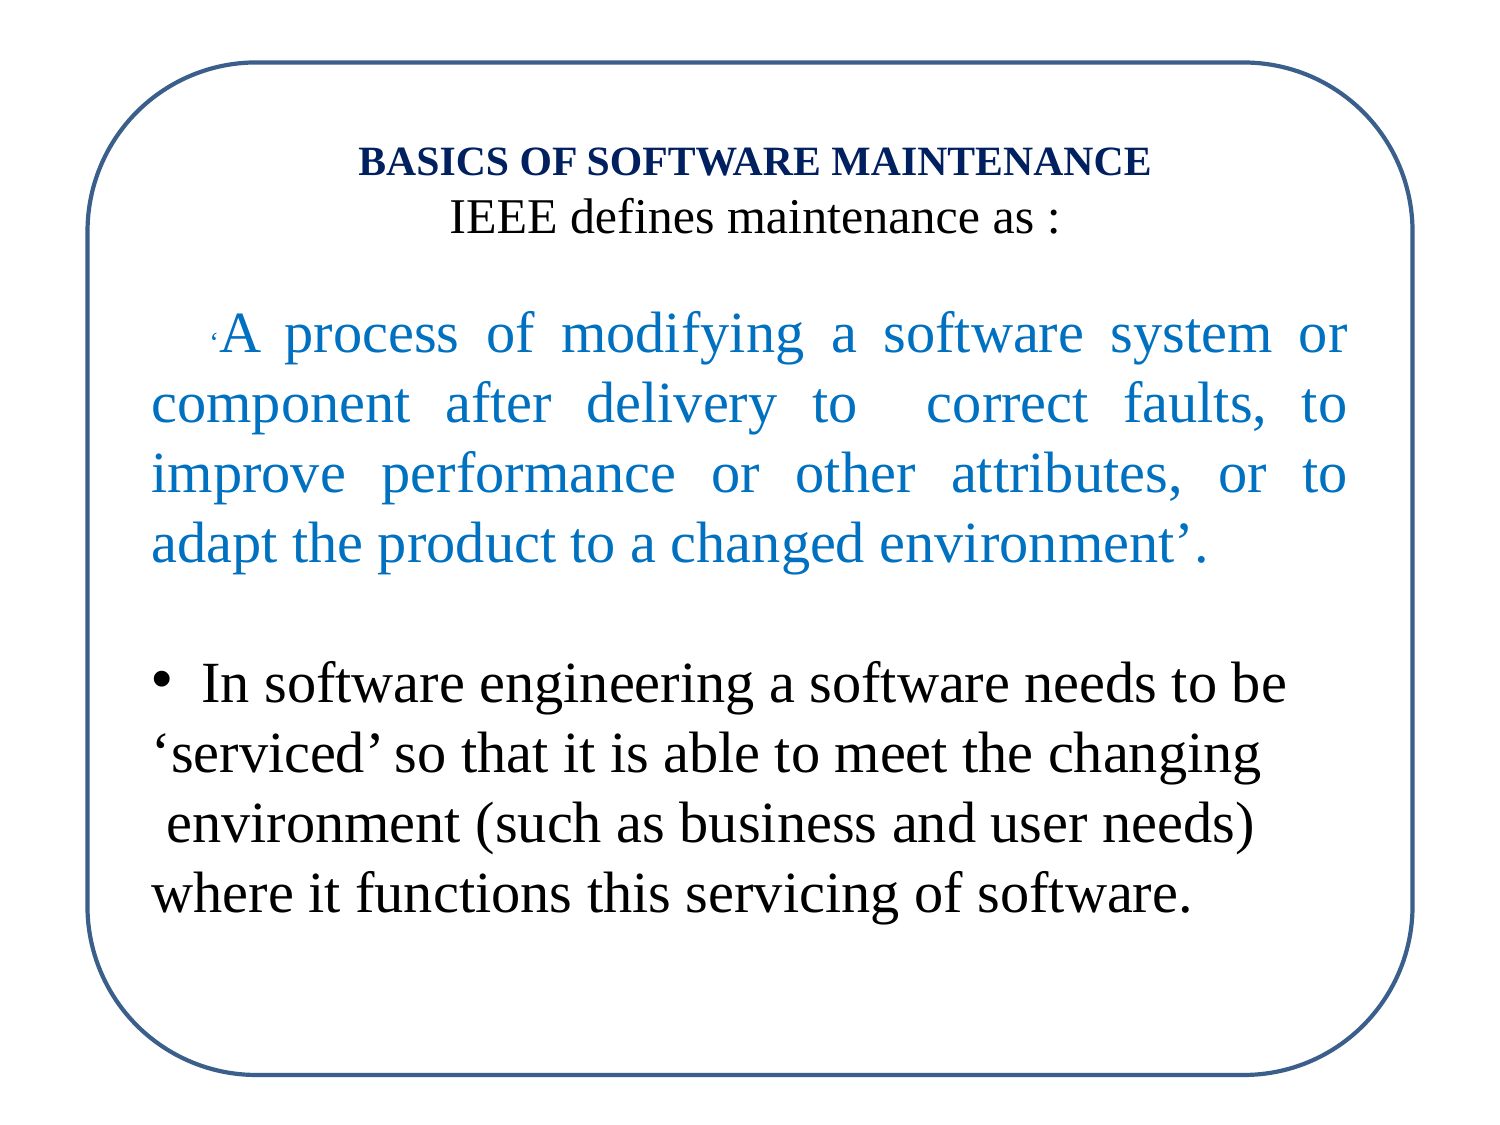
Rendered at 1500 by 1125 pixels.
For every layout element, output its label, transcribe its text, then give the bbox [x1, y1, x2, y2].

text_box BASICS OF SOFTWARE MAINTENANCE IEEE defines maintenance as : ‘A process of modifying a software system or component after delivery to correct faults, to improve performance or other attributes, or to adapt the product to a changed environment’. In software engineering a software needs to be ‘serviced’ so that it is able to meet the changing environment (such as business and user needs) where it functions this servicing of software. [85, 60, 1415, 1078]
